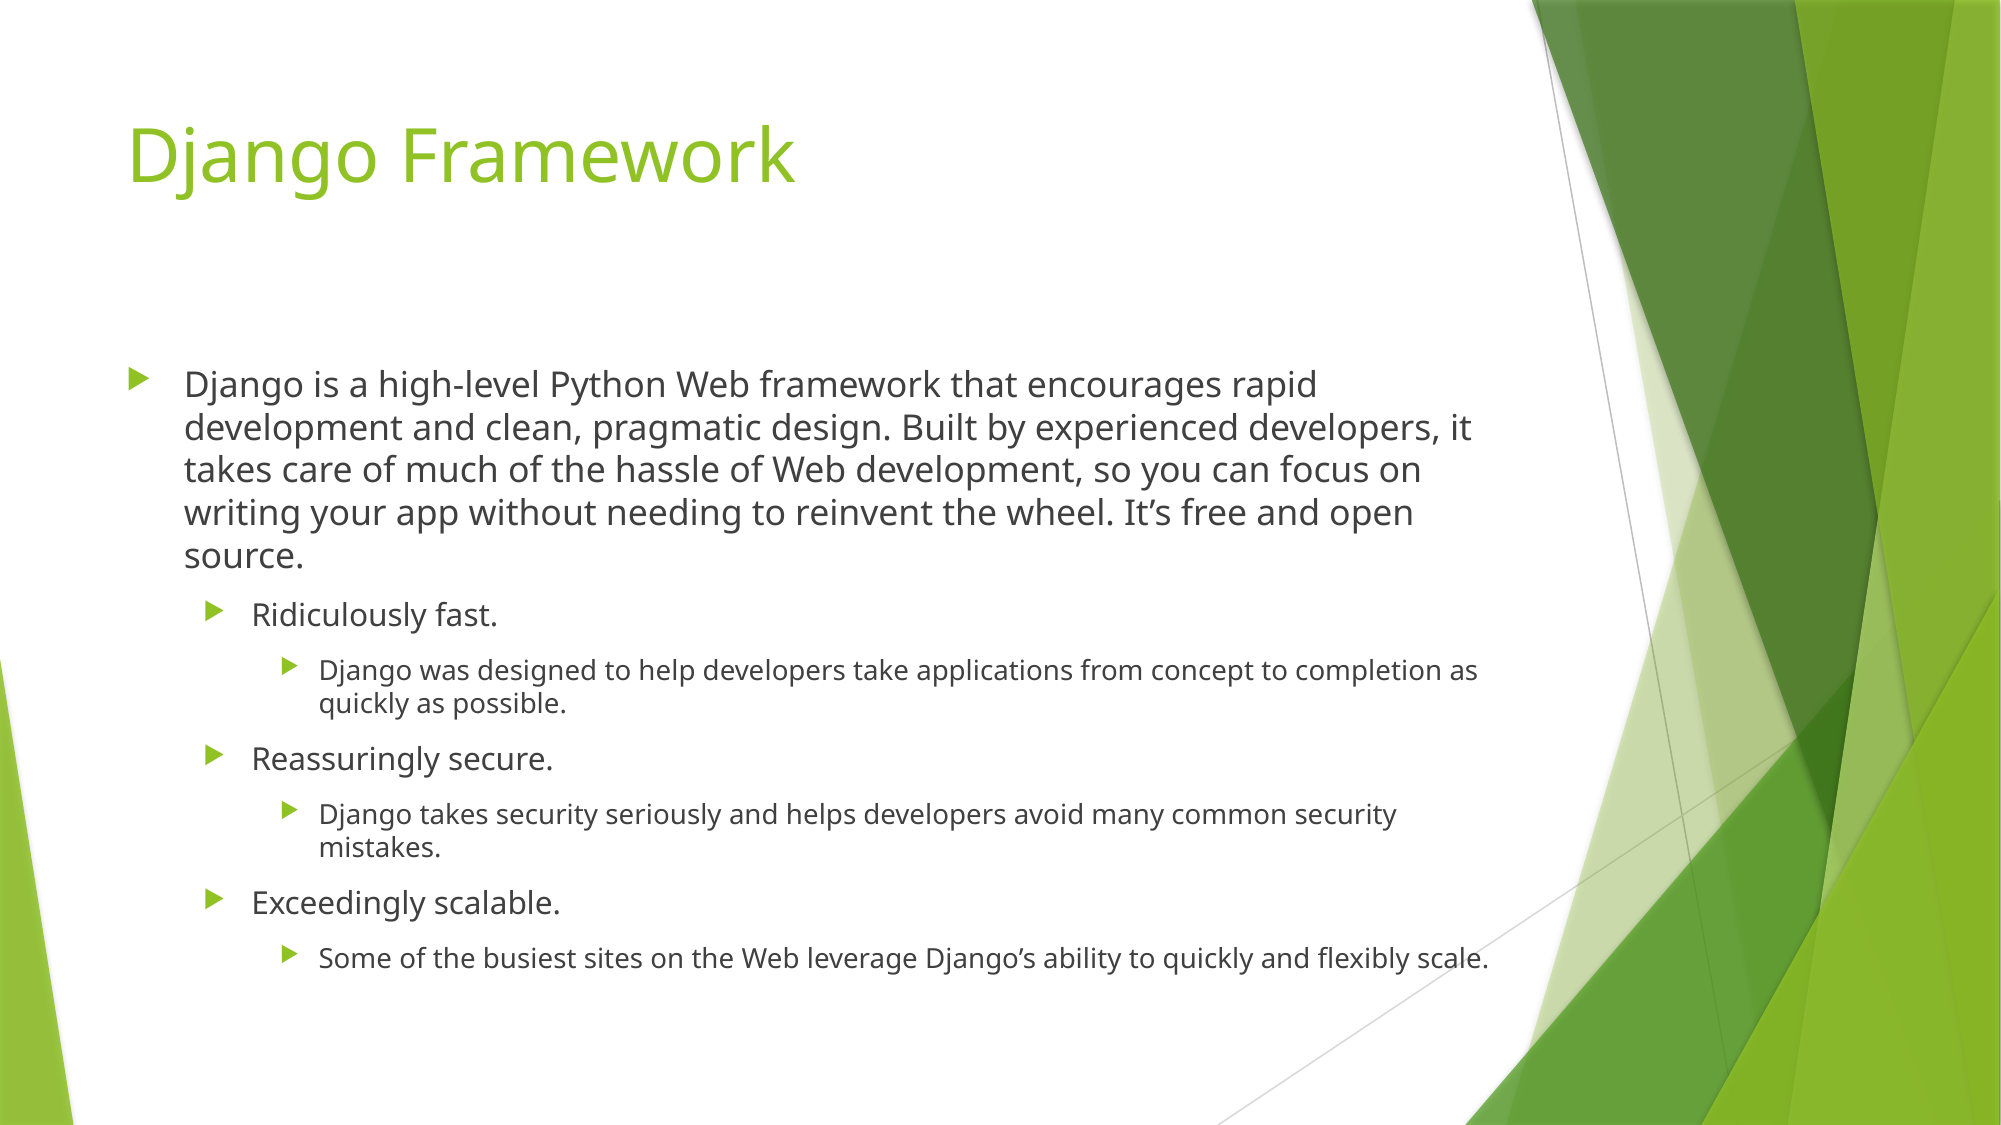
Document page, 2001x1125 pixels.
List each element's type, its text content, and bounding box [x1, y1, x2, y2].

title Django Framework [111, 99, 1522, 317]
list Django is a high-level Python Web framework that encourages rapid development and clean, pragmatic design. Built by experienced developers, it takes care of much of the hassle of Web development, so you can focus on writing your app without needing to reinvent the wheel. It’s free and open source. Ridiculously fast. Django was designed to help developers take applications from concept to completion as quickly as possible. Reassuringly secure. Django takes security seriously and helps developers avoid many common security mistakes. Exceedingly scalable. Some of the busiest sites on the Web leverage Django’s ability to quickly and flexibly scale. [111, 354, 1522, 992]
